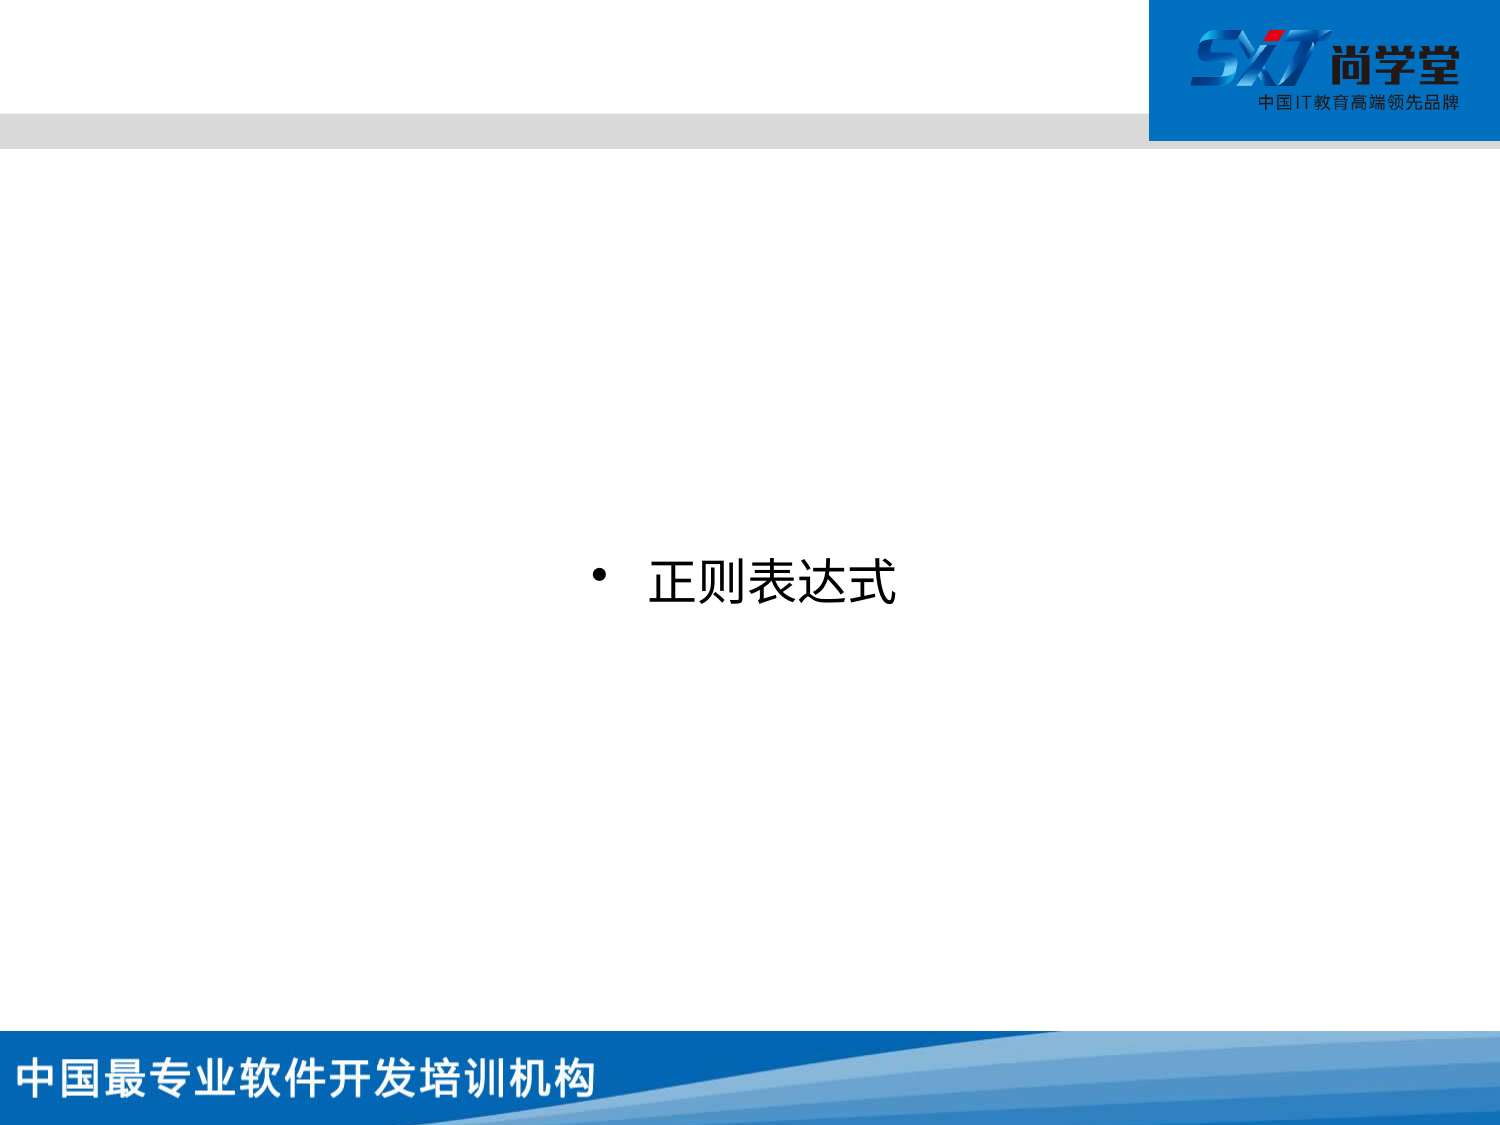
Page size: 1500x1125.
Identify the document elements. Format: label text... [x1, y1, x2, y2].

list 正则表达式 [23, 164, 1465, 997]
picture [0, 1031, 1500, 1125]
picture [1149, 0, 1500, 141]
